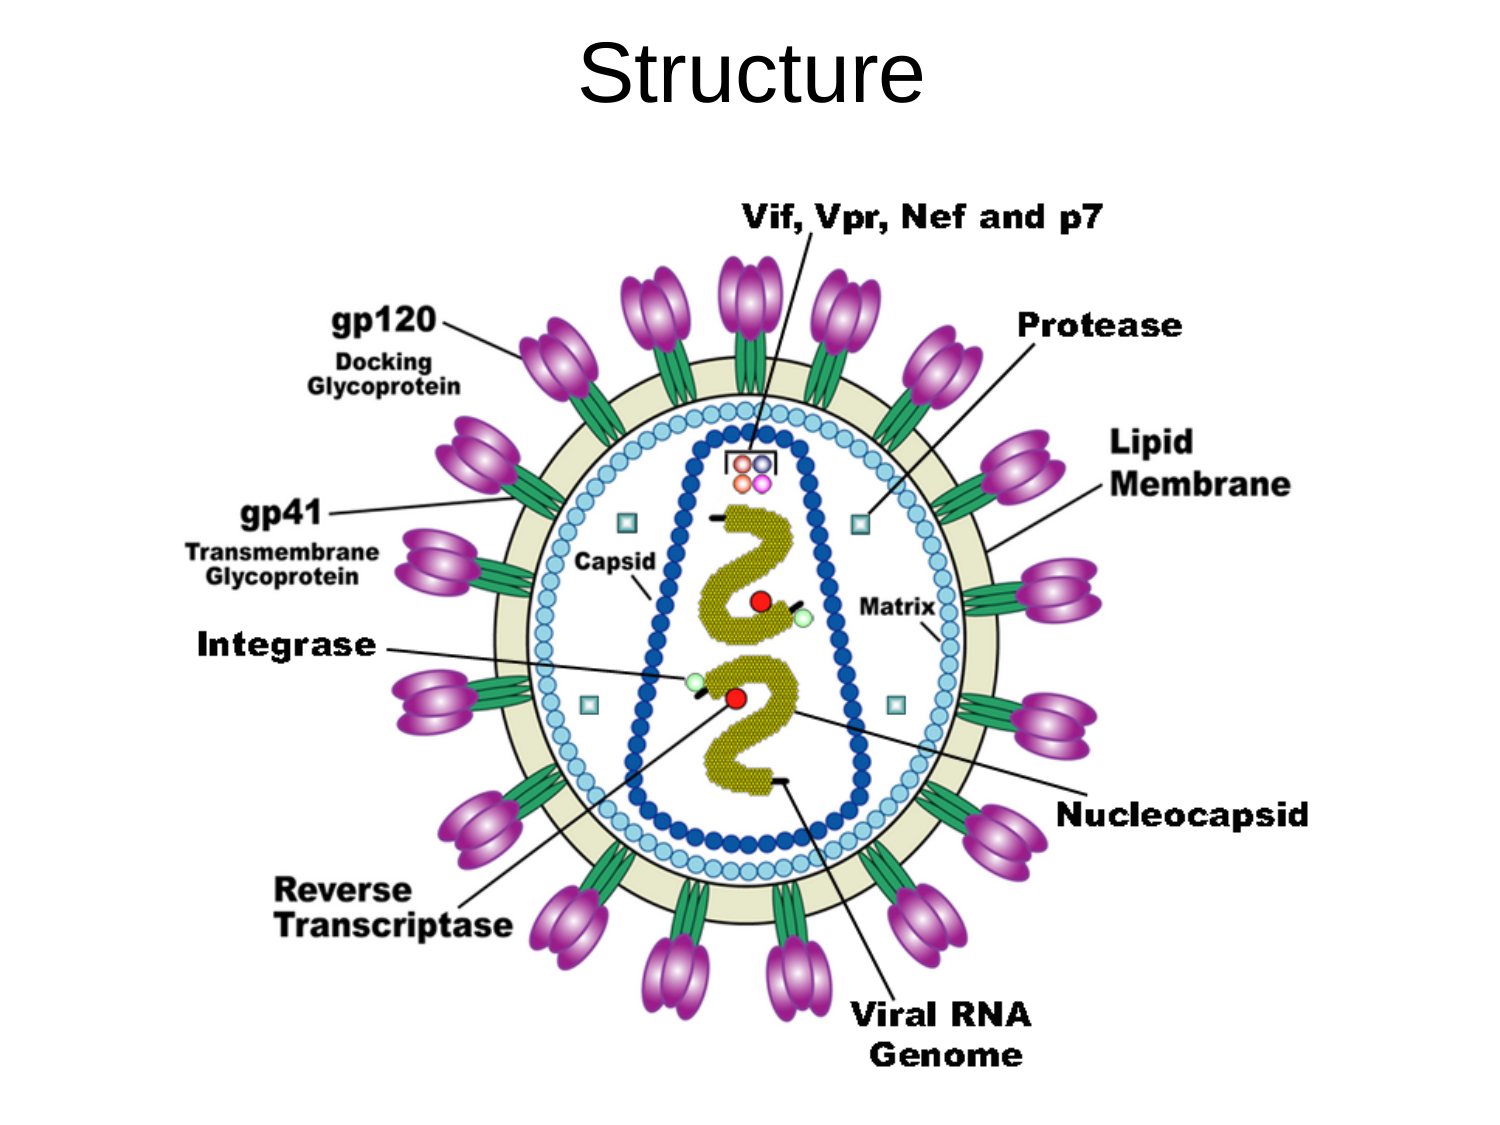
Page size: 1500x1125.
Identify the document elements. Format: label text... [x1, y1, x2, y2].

title Structure [115, 8, 1391, 128]
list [134, 145, 1365, 1091]
